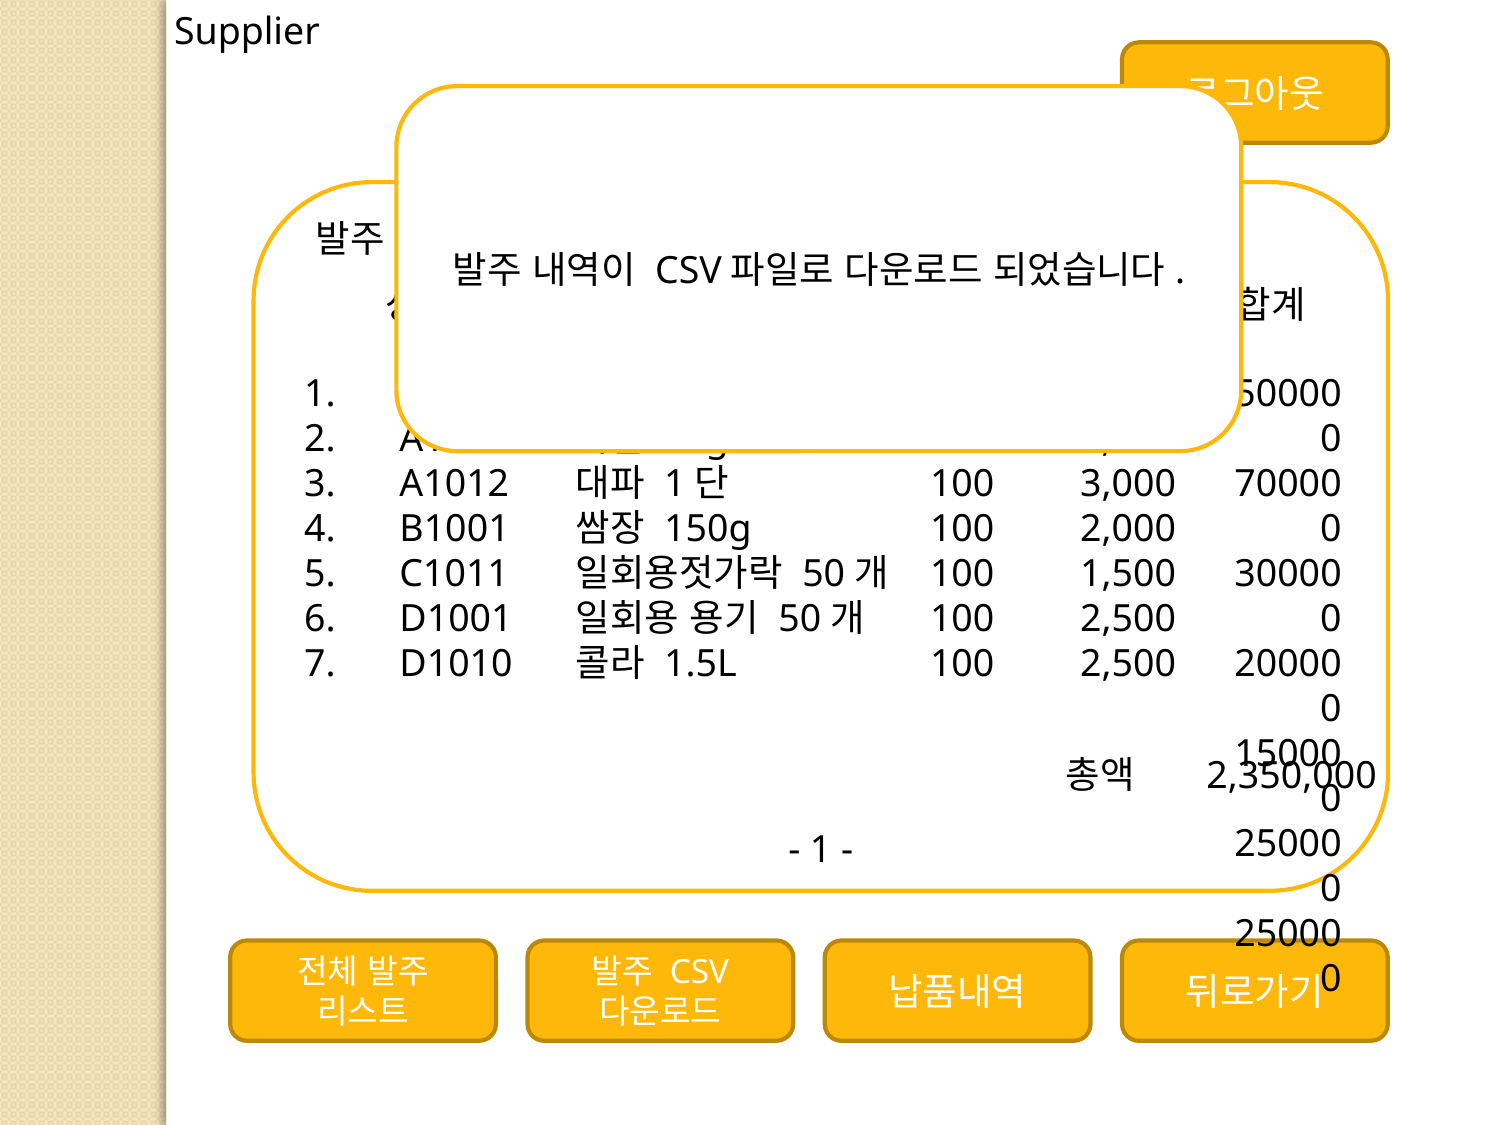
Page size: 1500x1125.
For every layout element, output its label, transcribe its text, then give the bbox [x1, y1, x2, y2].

text_box 전체 발주 리스트 [228, 938, 499, 1043]
text_box 500000 700000 300000 200000 150000 250000 250000 [1199, 902, 1357, 1007]
text_box Supplier [159, 0, 609, 60]
text_box 총액 2,350,000 [1396, 743, 1400, 804]
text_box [253, 181, 1389, 892]
text_box 발주 CSV 다운로드 [525, 938, 796, 1043]
text_box 발주 내역이 CSV파일로 다운로드 되었습니다. [394, 84, 1244, 179]
text_box 납품내역 [822, 938, 1093, 1043]
text_box 뒤로가기 [1119, 938, 1390, 1043]
text_box 로그아웃 [1119, 40, 1390, 145]
